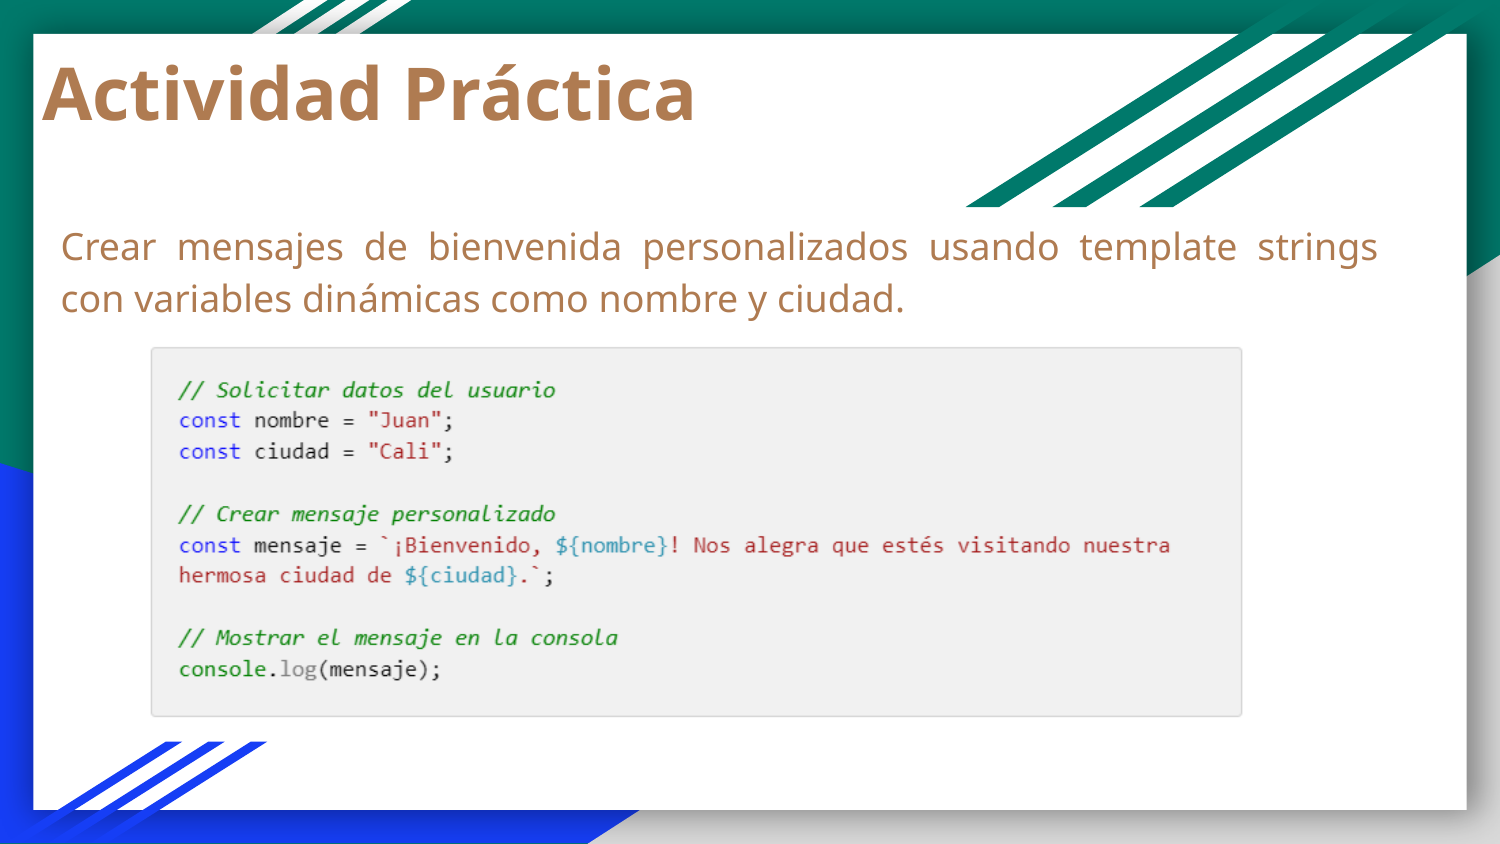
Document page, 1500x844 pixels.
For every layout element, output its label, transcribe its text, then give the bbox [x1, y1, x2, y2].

picture [136, 335, 1252, 740]
text_box Crear mensajes de bienvenida personalizados usando template strings con variables dinámicas como nombre y ciudad. [45, 201, 1395, 335]
text_box Actividad Práctica [26, 10, 1459, 134]
